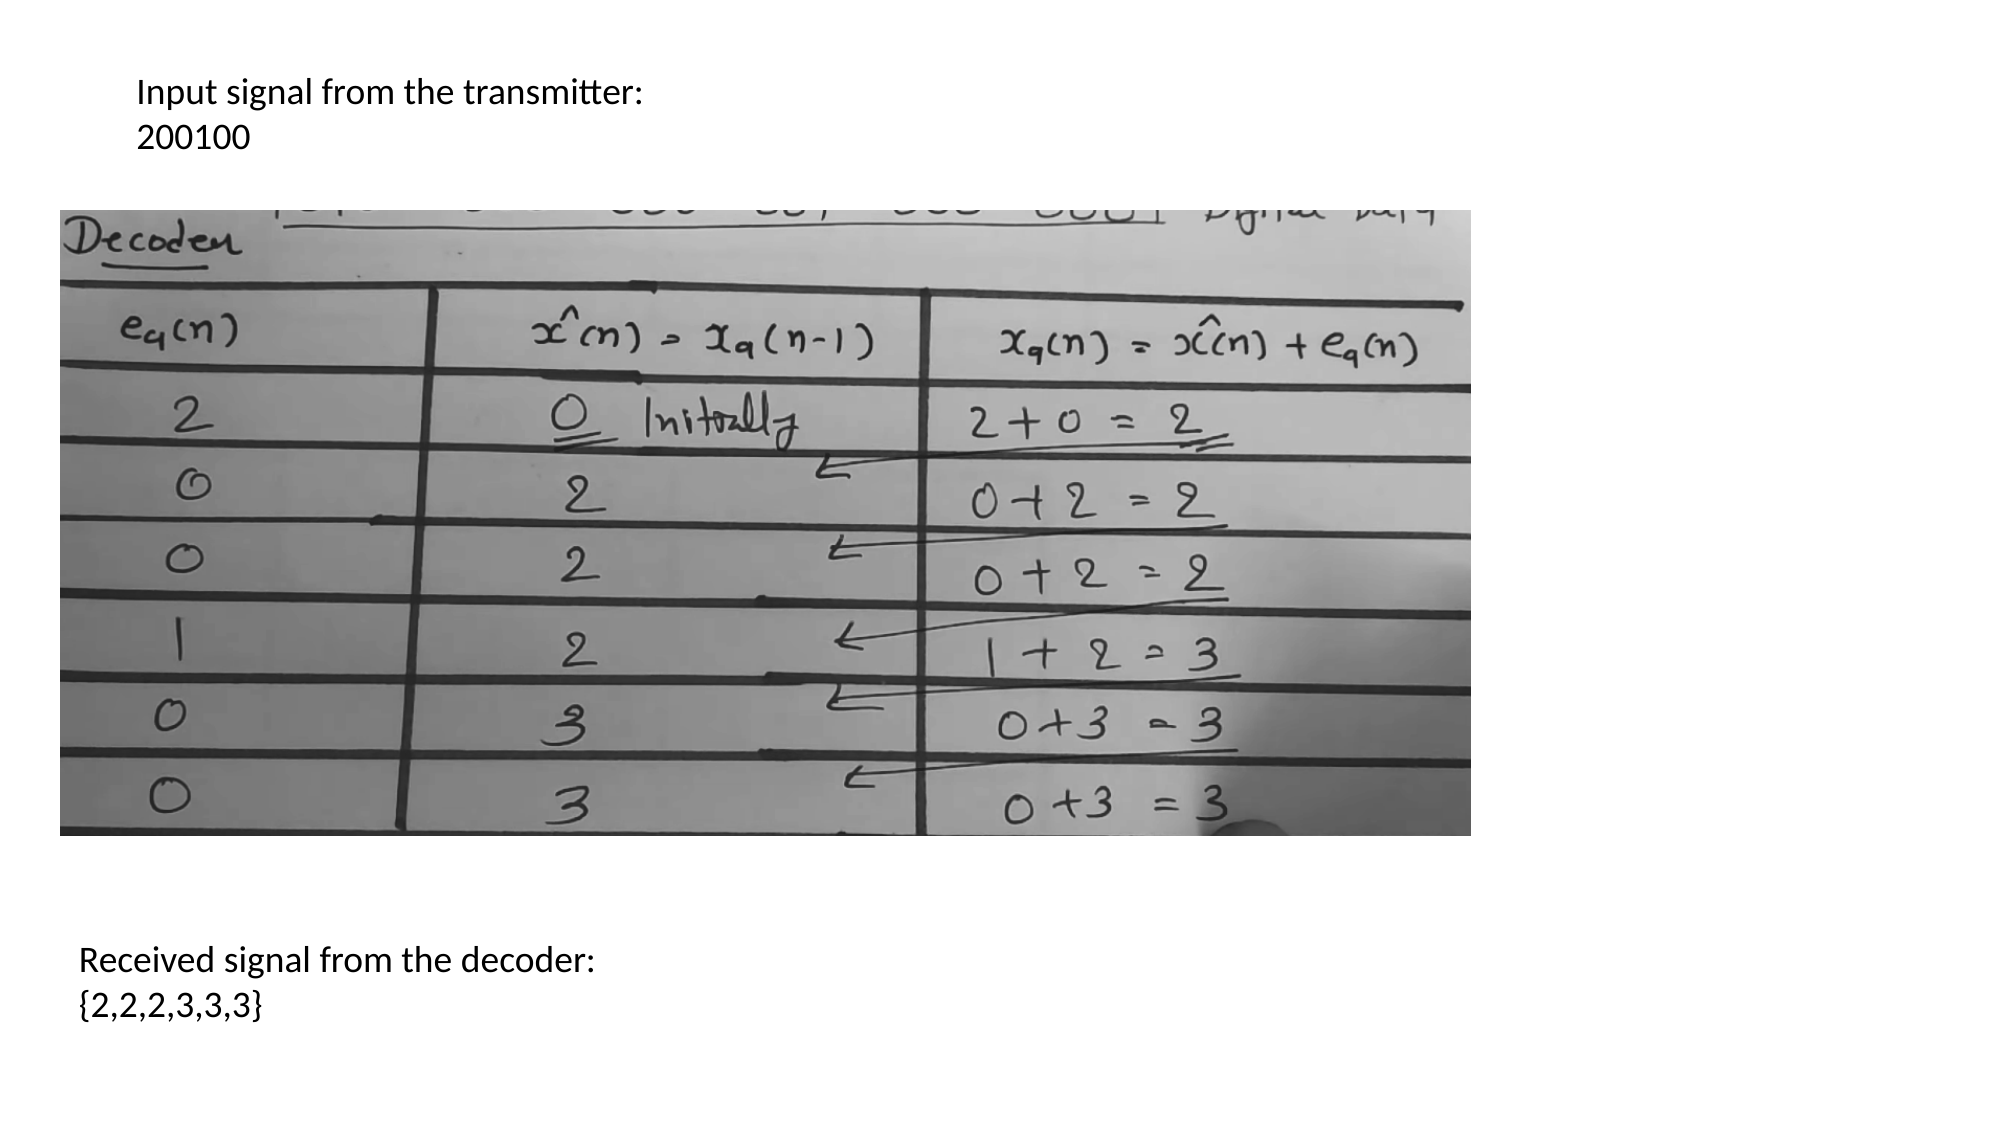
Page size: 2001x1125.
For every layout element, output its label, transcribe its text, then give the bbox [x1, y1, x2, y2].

picture [60, 210, 1471, 837]
text_box Received signal from the decoder: {2,2,2,3,3,3} [64, 928, 612, 1123]
text_box Input signal from the transmitter: 200100 [121, 59, 660, 209]
